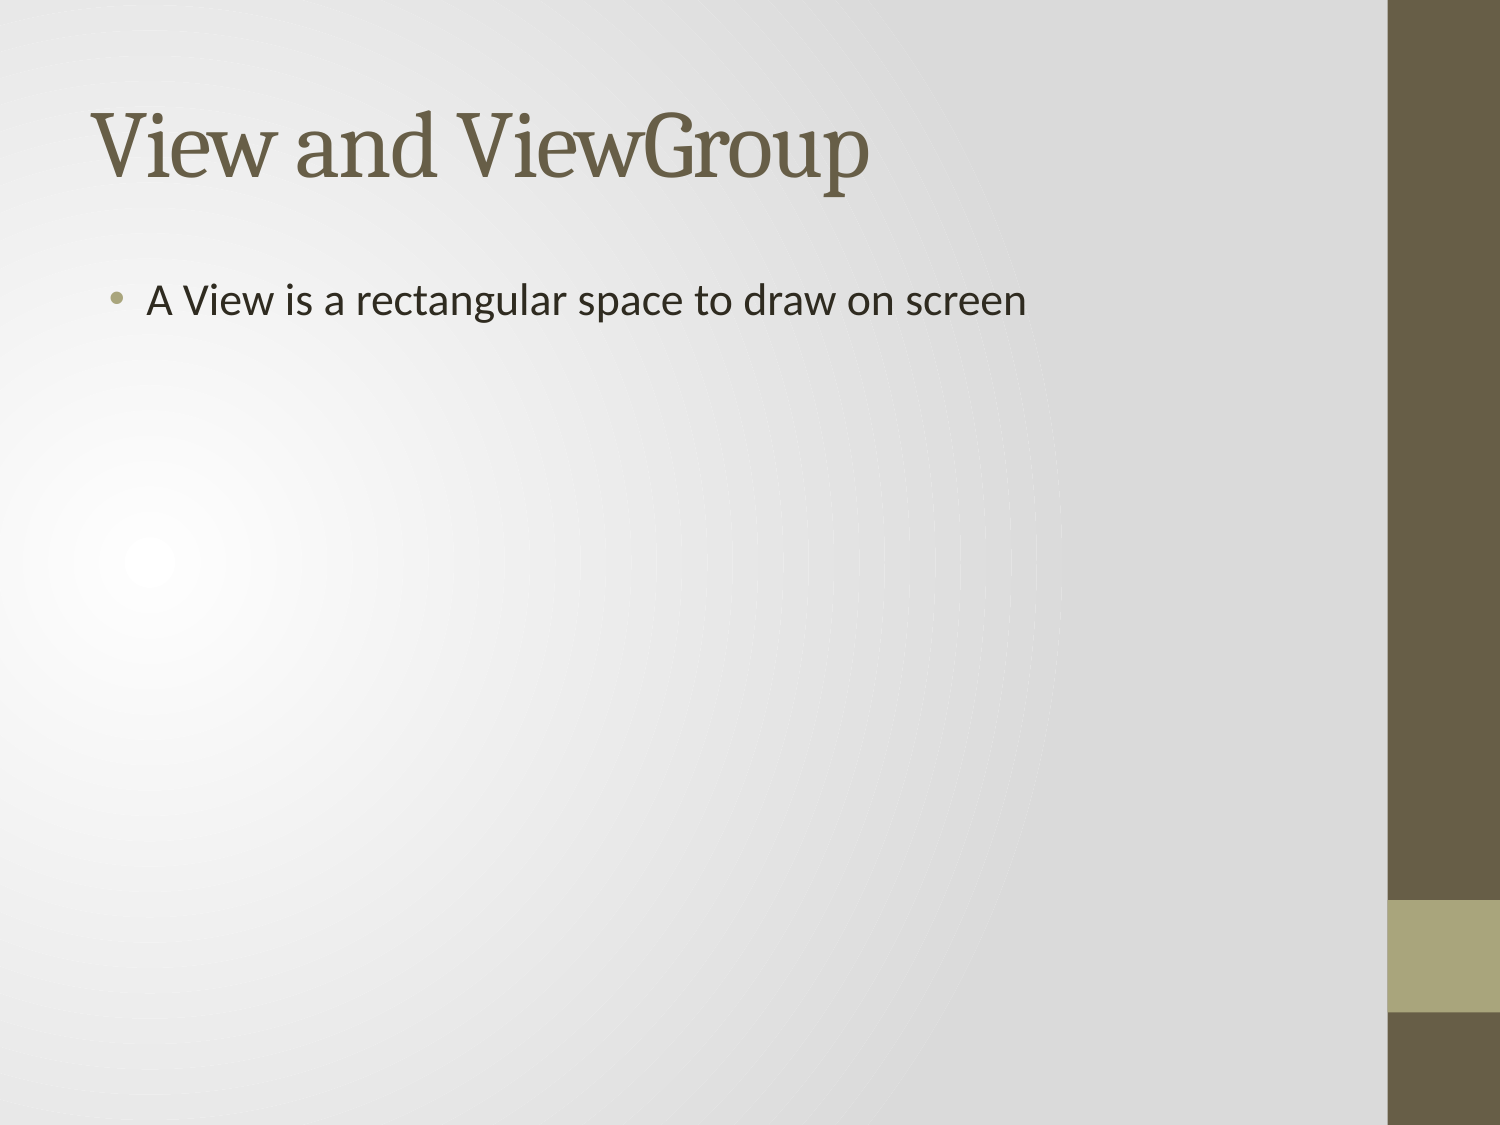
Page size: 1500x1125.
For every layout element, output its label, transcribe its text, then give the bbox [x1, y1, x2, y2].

title View and ViewGroup [75, 45, 1325, 233]
list A View is a rectangular space to draw on screen [75, 262, 1325, 1050]
